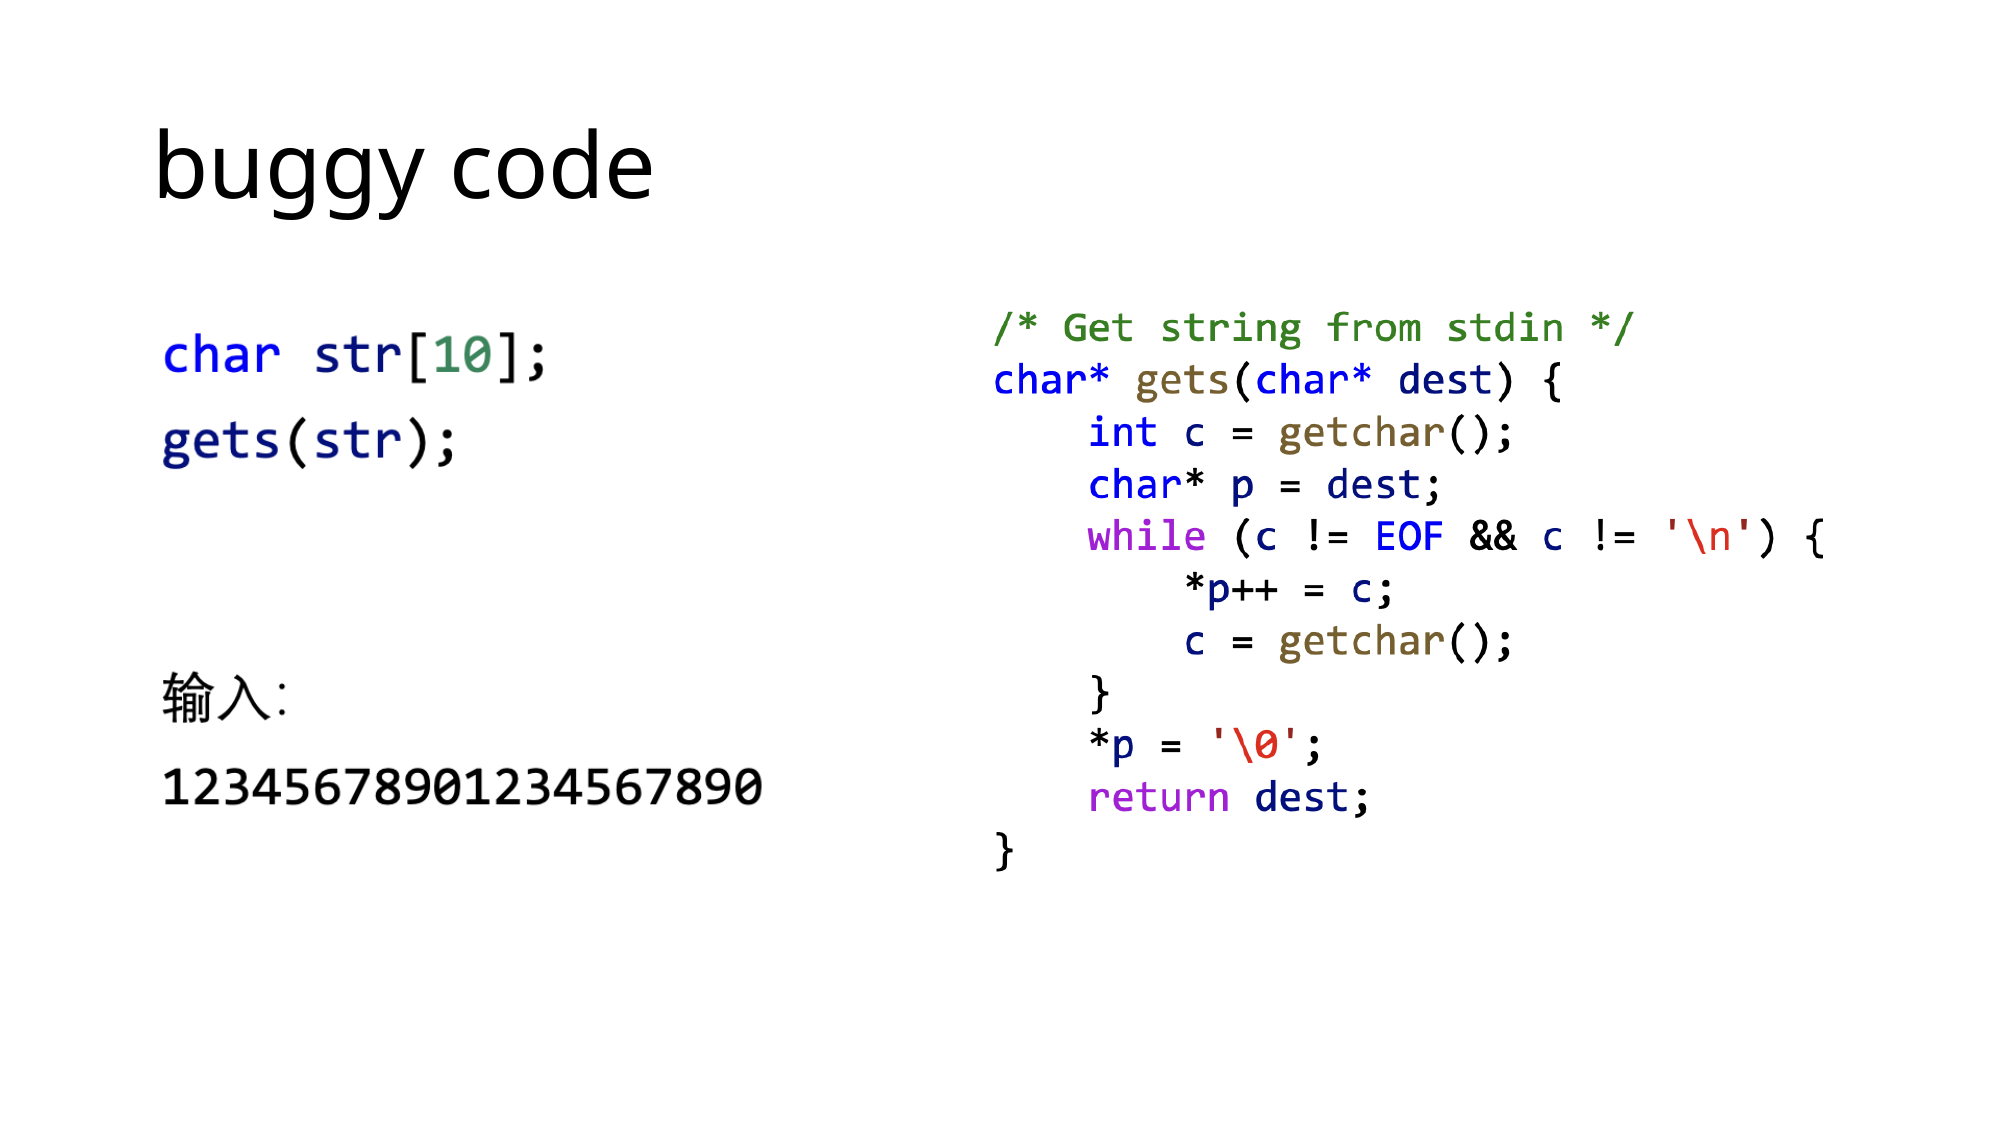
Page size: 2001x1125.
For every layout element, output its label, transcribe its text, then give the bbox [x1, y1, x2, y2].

picture [82, 223, 1917, 938]
title buggy code [137, 59, 1863, 278]
